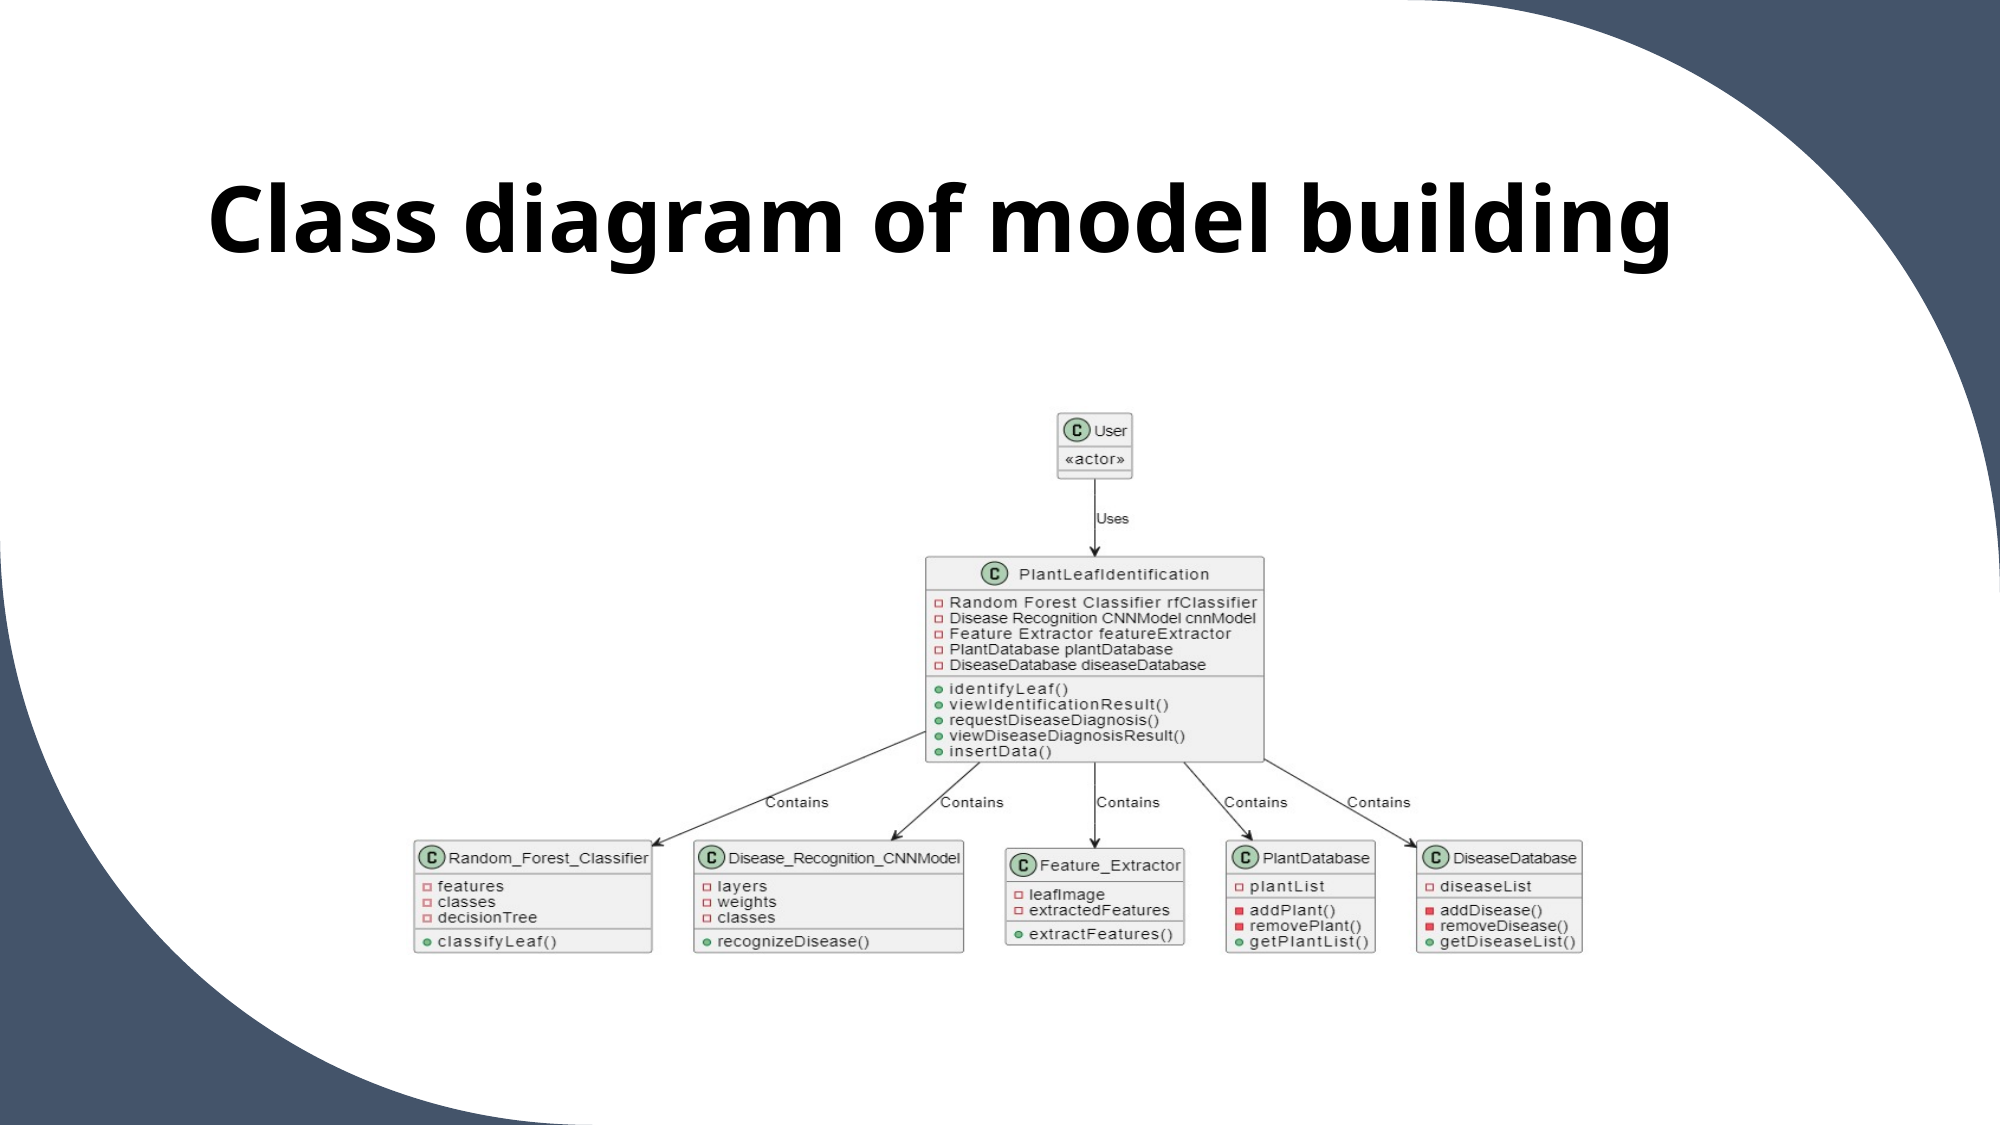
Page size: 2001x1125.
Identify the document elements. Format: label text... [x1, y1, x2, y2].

title Class diagram of model building [191, 62, 1796, 280]
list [406, 406, 1590, 959]
